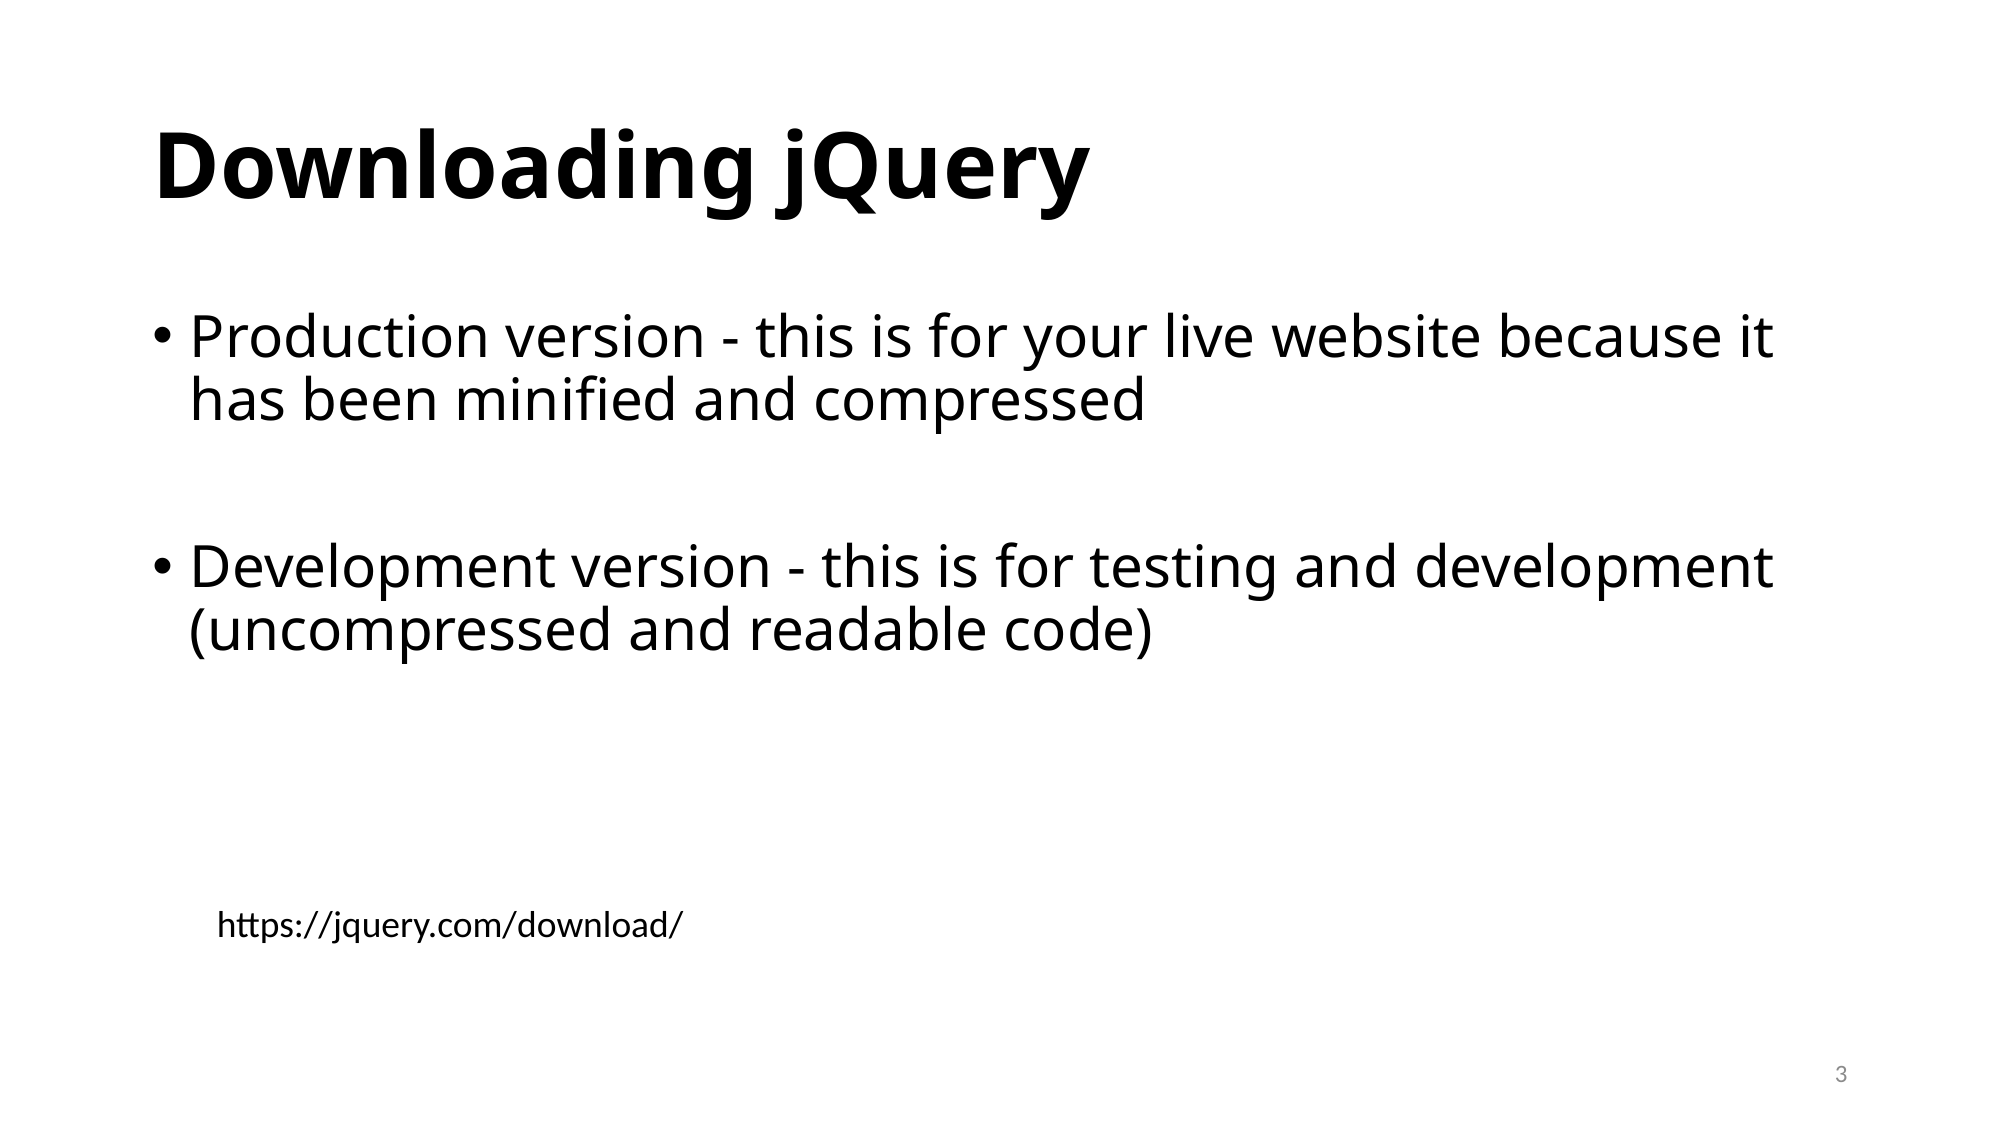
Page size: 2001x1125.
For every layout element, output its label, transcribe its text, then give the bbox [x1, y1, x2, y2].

list Production version - this is for your live website because it has been minified and compressed Development version - this is for testing and development (uncompressed and readable code) [137, 299, 1863, 1014]
title Downloading jQuery [137, 59, 1863, 278]
slide_number 3 [1412, 1042, 1863, 1103]
text_box https://jquery.com/download/ [202, 892, 1203, 953]
